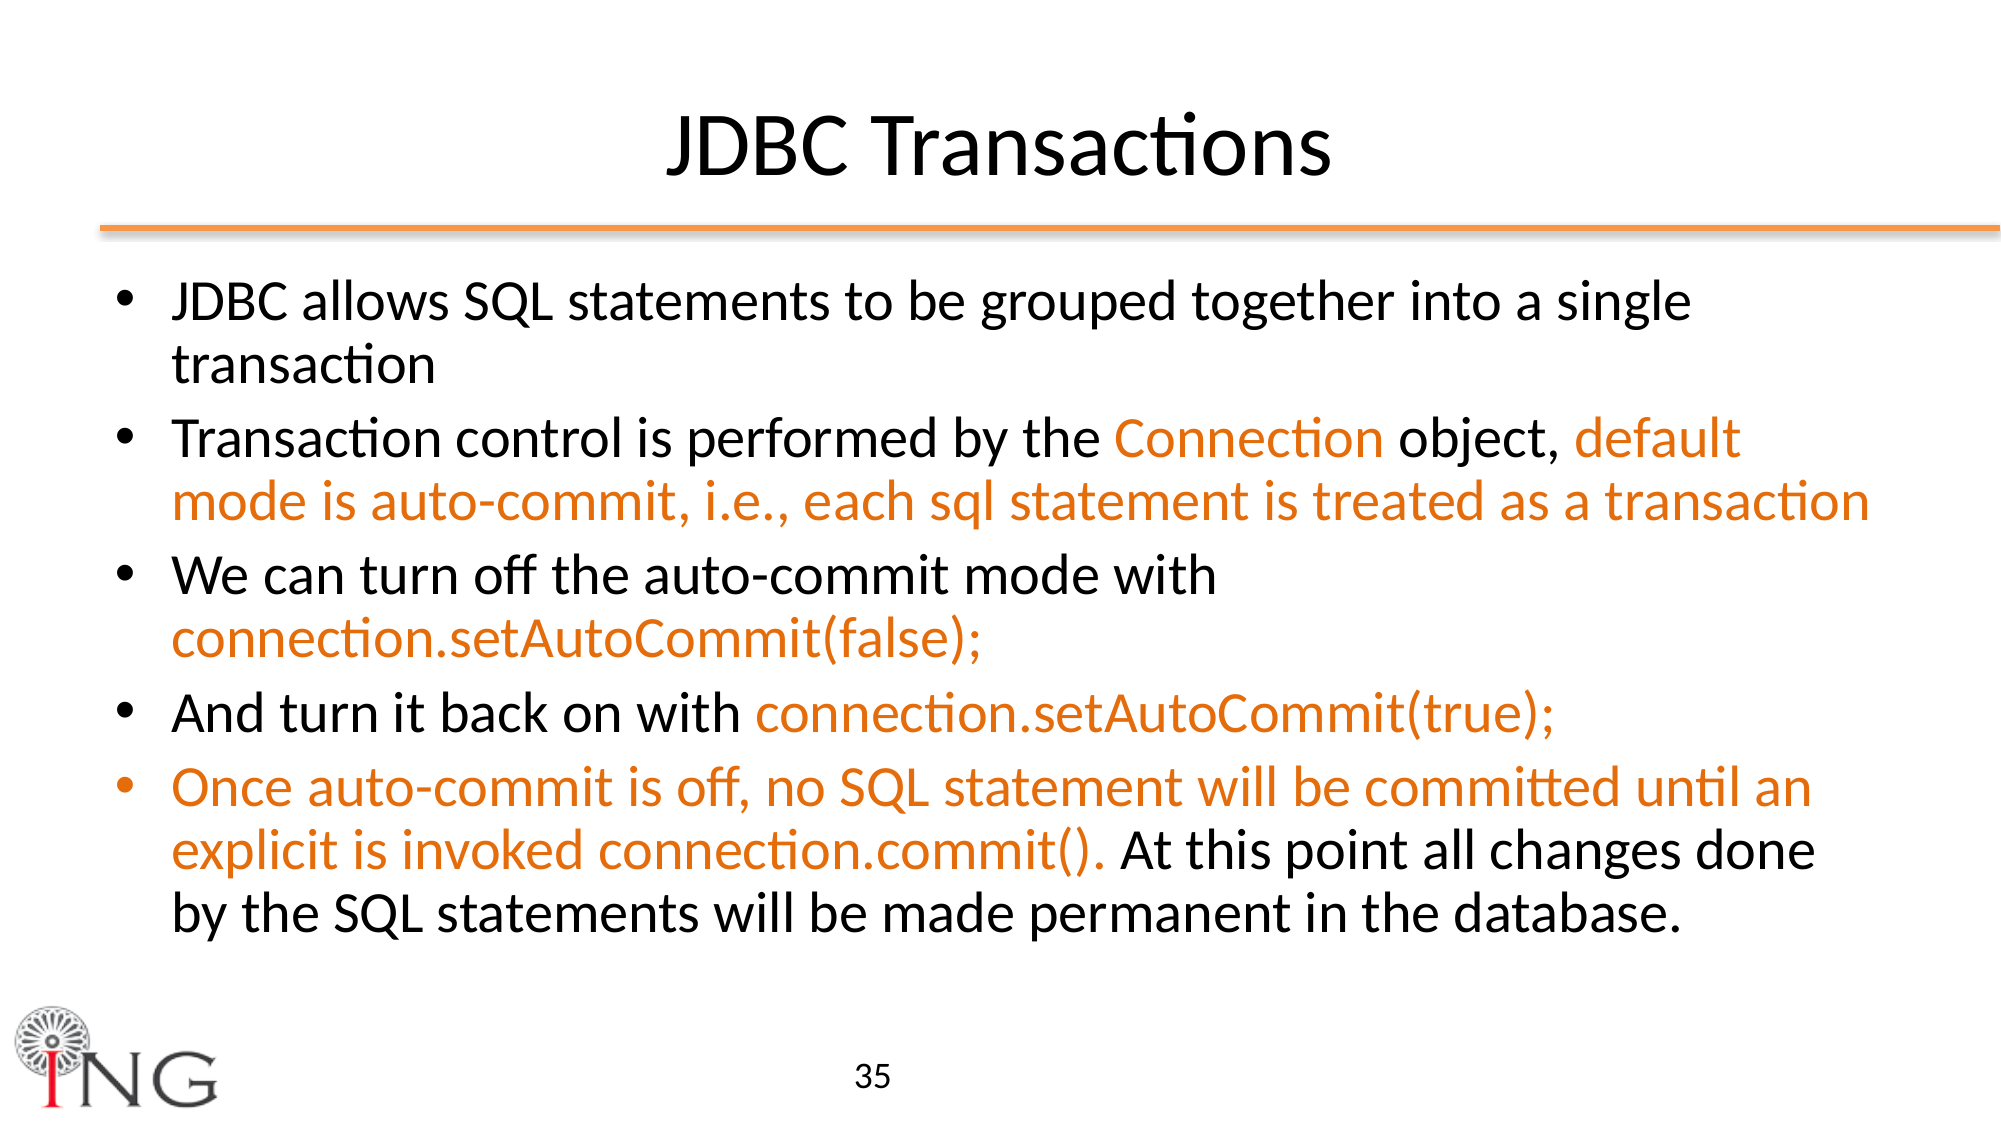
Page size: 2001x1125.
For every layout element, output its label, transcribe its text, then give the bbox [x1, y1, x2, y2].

title JDBC Transactions [99, 45, 1900, 233]
list JDBC allows SQL statements to be grouped together into a single transaction Transaction control is performed by the Connection object, default mode is auto-commit, i.e., each sql statement is treated as a transaction We can turn off the auto-commit mode with connection.setAutoCommit(false); And turn it back on with connection.setAutoCommit(true); Once auto-commit is off, no SQL statement will be committed until an explicit is invoked connection.commit(). At this point all changes done by the SQL statements will be made permanent in the database. [99, 262, 1900, 1005]
picture [0, 987, 244, 1125]
slide_number 35 [839, 1043, 1900, 1104]
